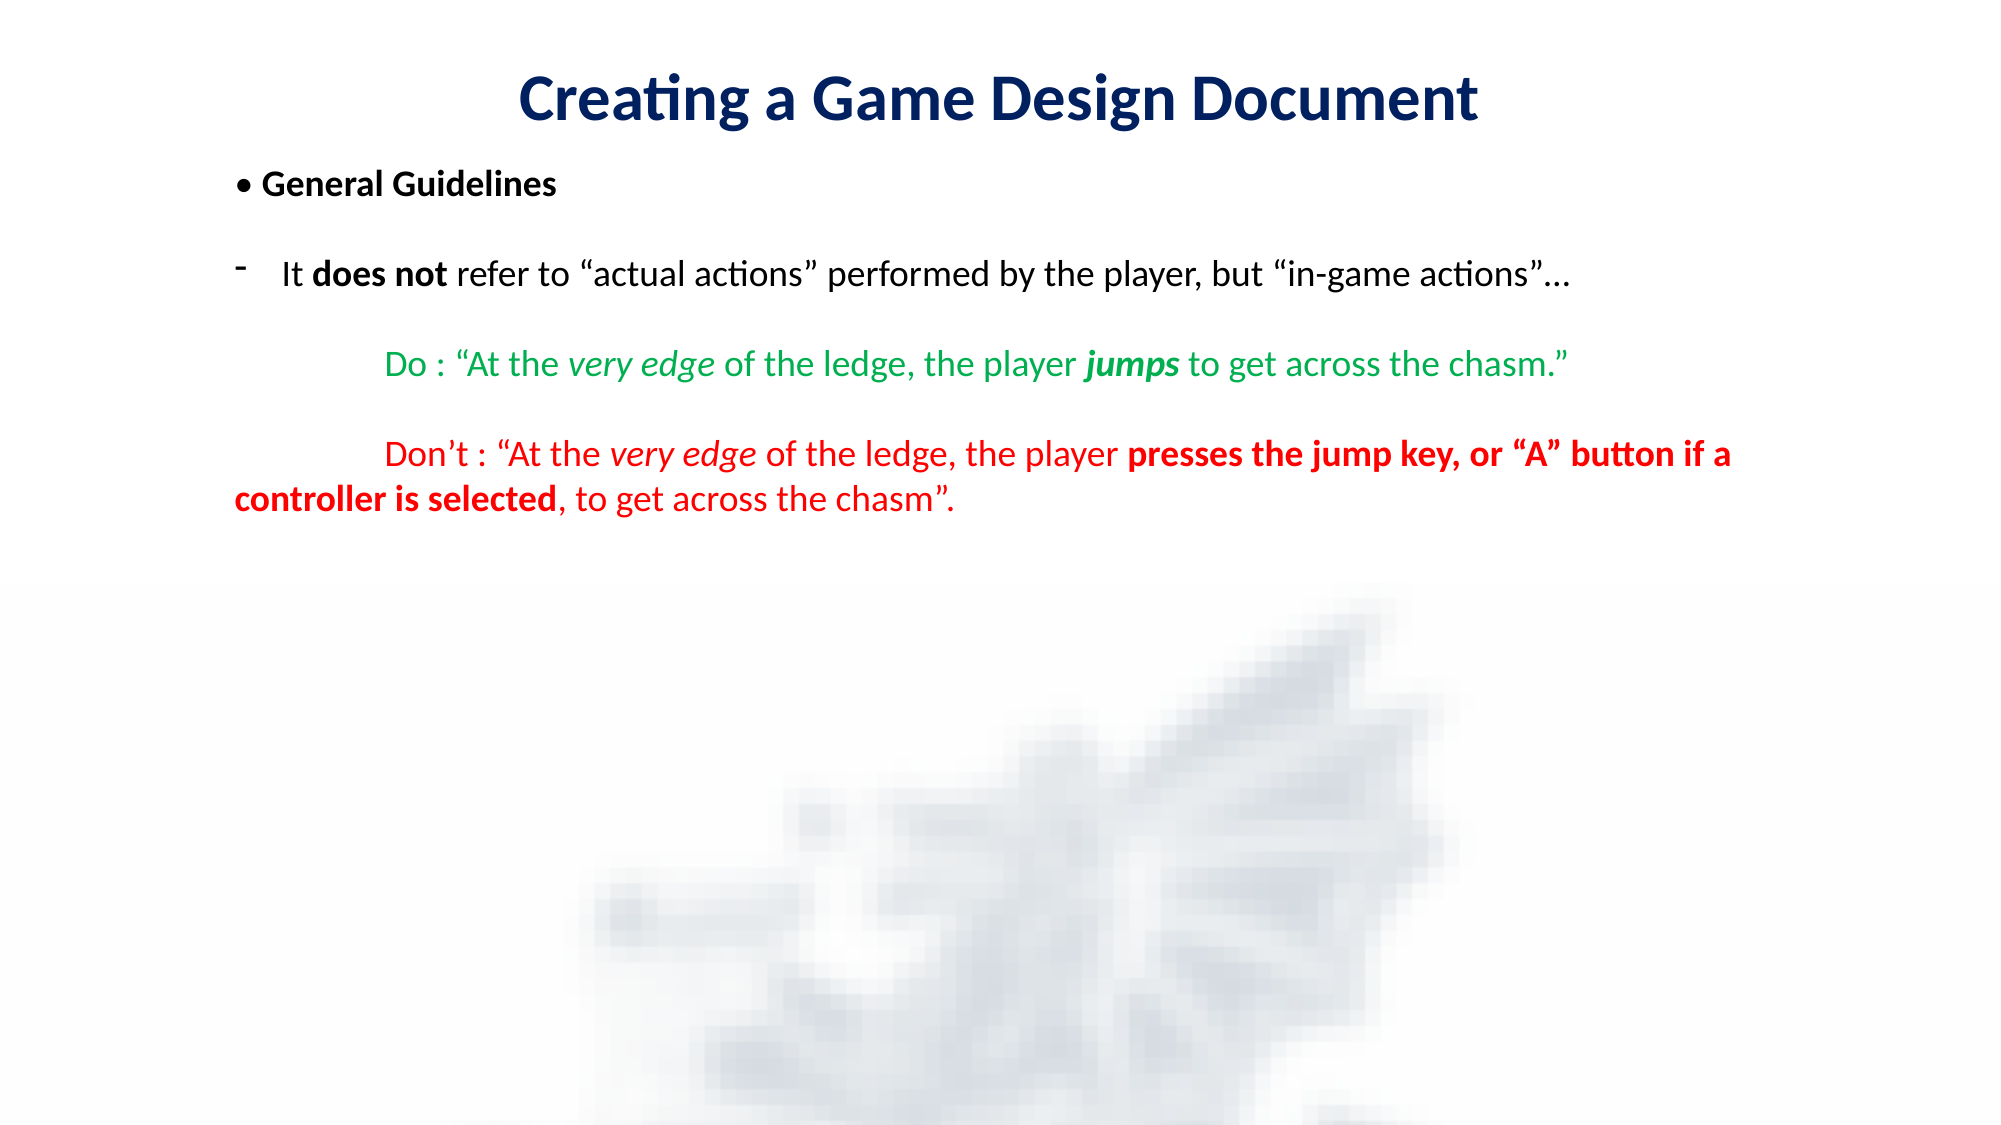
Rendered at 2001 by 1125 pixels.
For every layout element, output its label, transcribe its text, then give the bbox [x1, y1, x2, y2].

text_box Creating a Game Design Document [333, 46, 1667, 142]
text_box • General Guidelines It does not refer to “actual actions” performed by the player, but “in-game actions”… Do : “At the very edge of the ledge, the player jumps to get across the chasm.” Don’t : “At the very edge of the ledge, the player presses the jump key, or “A” button if a controller is selected, to get across the chasm”. [219, 151, 1780, 571]
